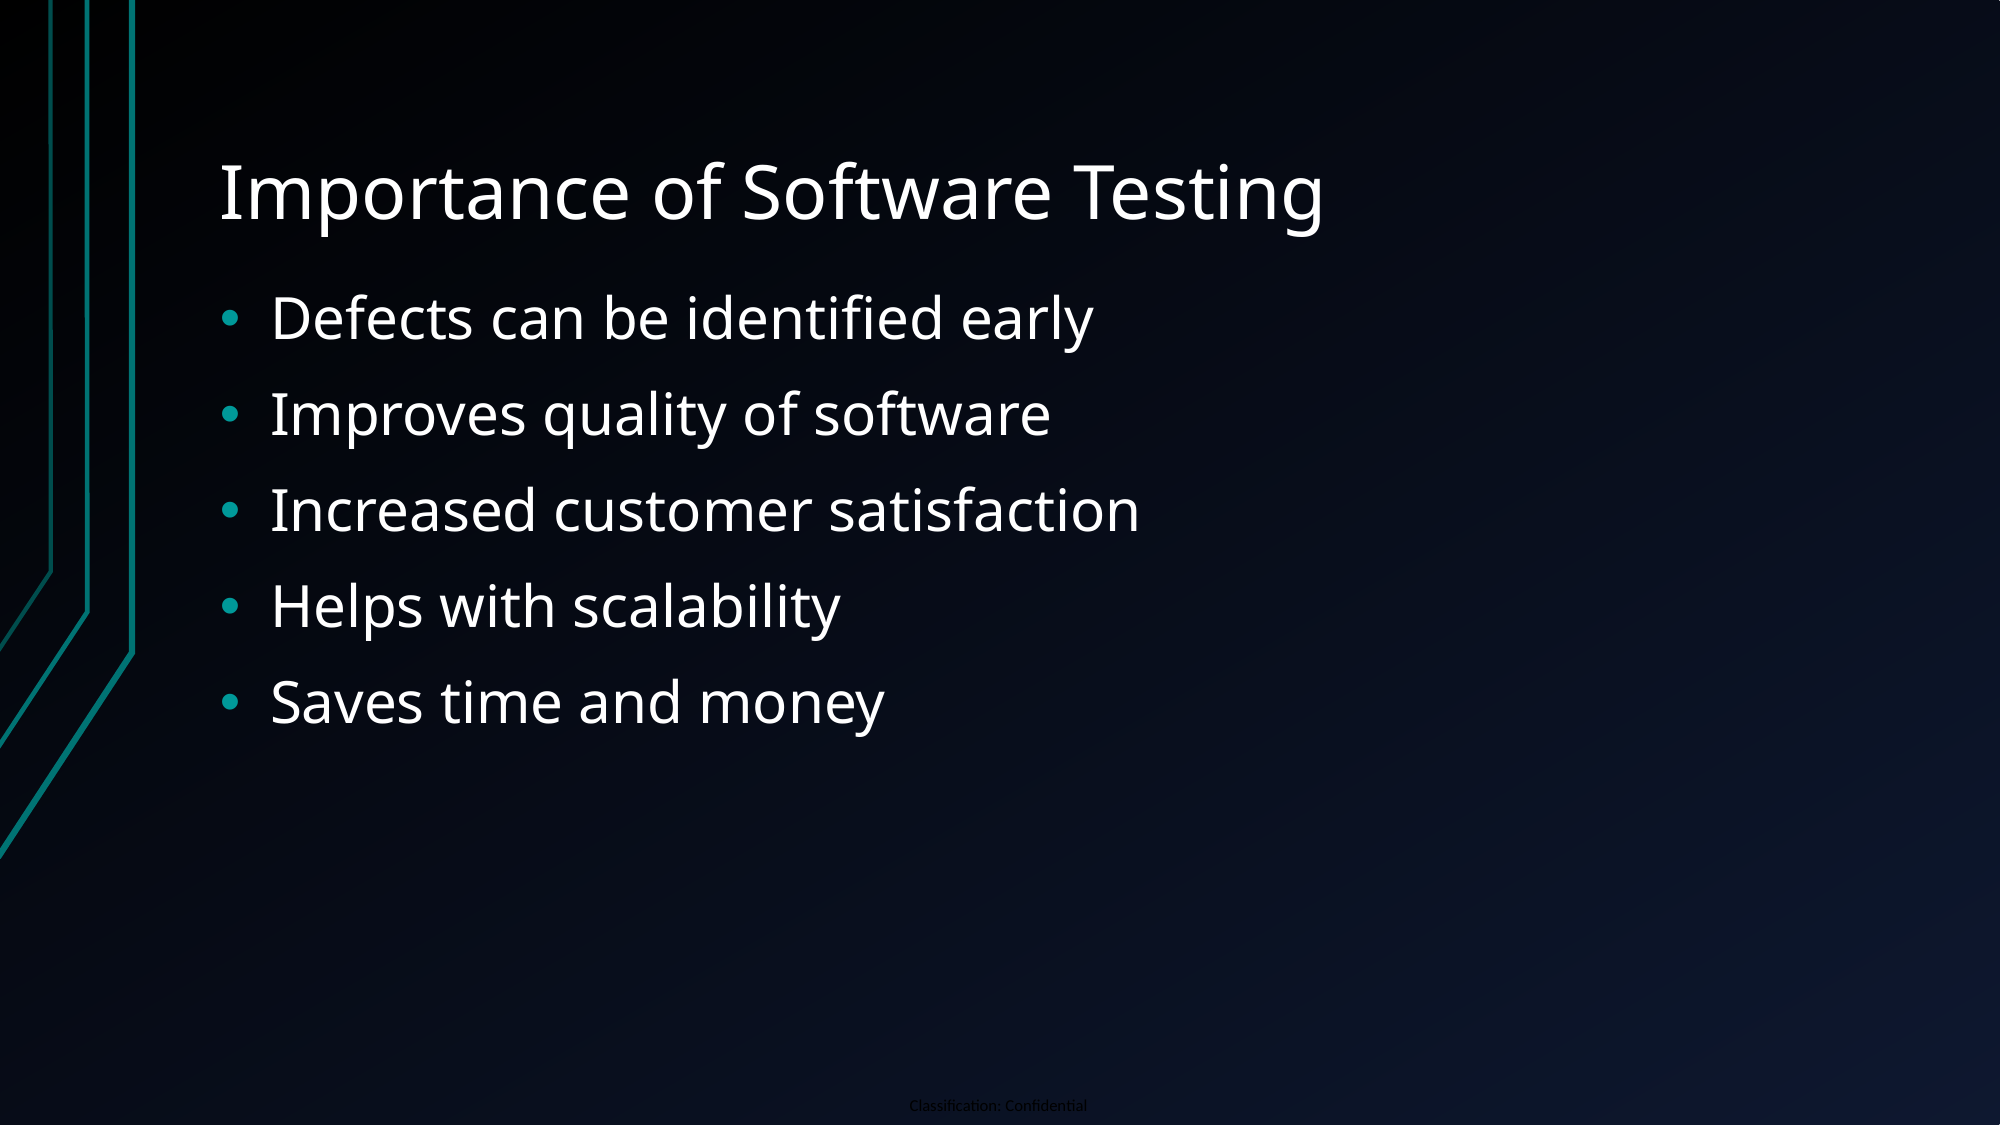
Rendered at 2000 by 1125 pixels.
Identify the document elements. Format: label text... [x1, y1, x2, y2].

title Importance of Software Testing [199, 45, 1900, 246]
list Defects can be identified early Improves quality of software Increased customer satisfaction Helps with scalability Saves time and money [199, 279, 1900, 1012]
